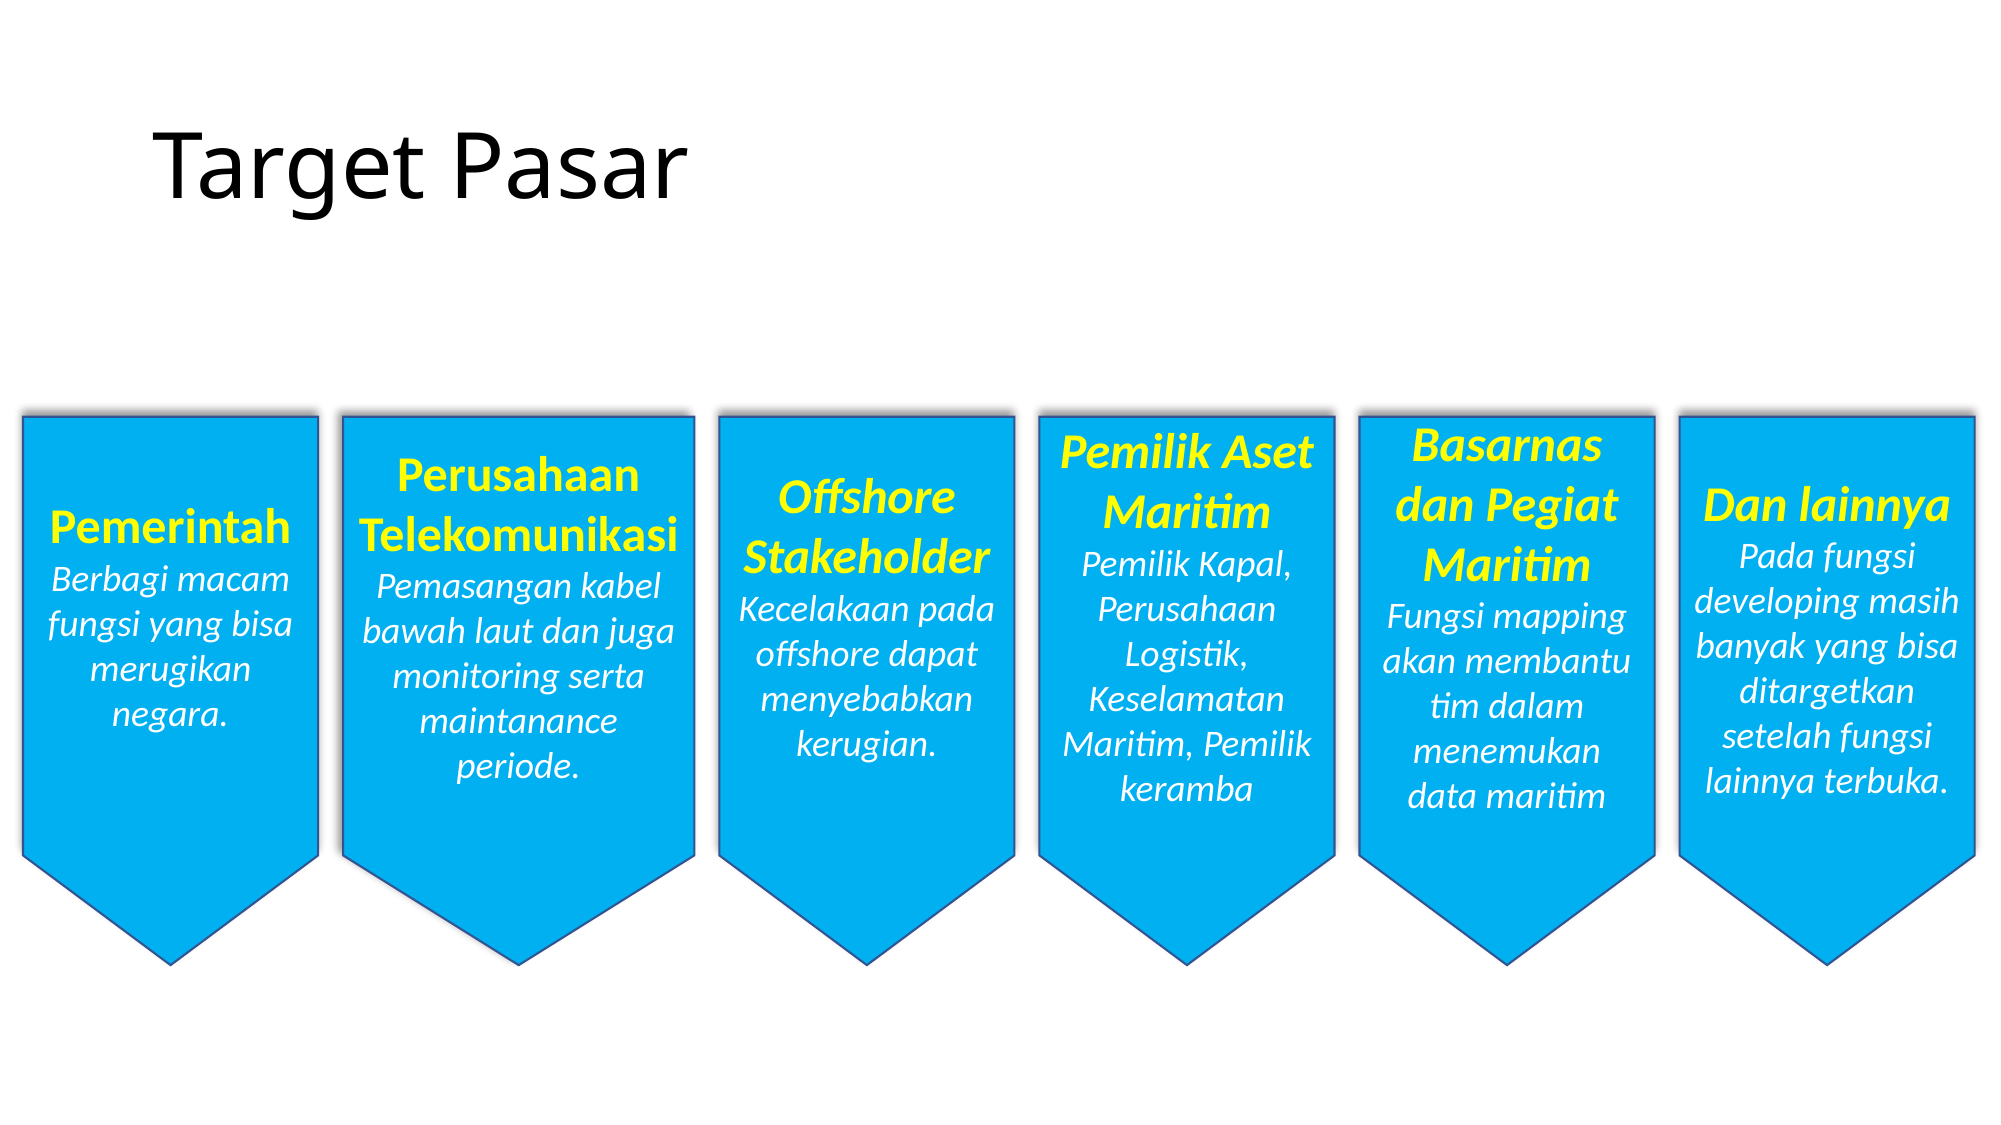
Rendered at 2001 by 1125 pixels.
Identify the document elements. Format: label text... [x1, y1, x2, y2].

text_box Pemerintah Berbagi macam fungsi yang bisa merugikan negara. [21, 415, 320, 967]
text_box Offshore Stakeholder Kecelakaan pada offshore dapat menyebabkan kerugian. [718, 415, 1016, 967]
text_box Dan lainnya Pada fungsi developing masih banyak yang bisa ditargetkan setelah fungsi lainnya terbuka. [1678, 415, 1976, 967]
title Target Pasar [137, 59, 1863, 278]
text_box Basarnas dan Pegiat Maritim Fungsi mapping akan membantu tim dalam menemukan data maritim [1358, 415, 1656, 967]
text_box Pemilik Aset Maritim Pemilik Kapal, Perusahaan Logistik, Keselamatan Maritim, Pemilik keramba [1038, 415, 1336, 967]
text_box Perusahaan Telekomunikasi Pemasangan kabel bawah laut dan juga monitoring serta maintanance periode. [342, 415, 696, 967]
